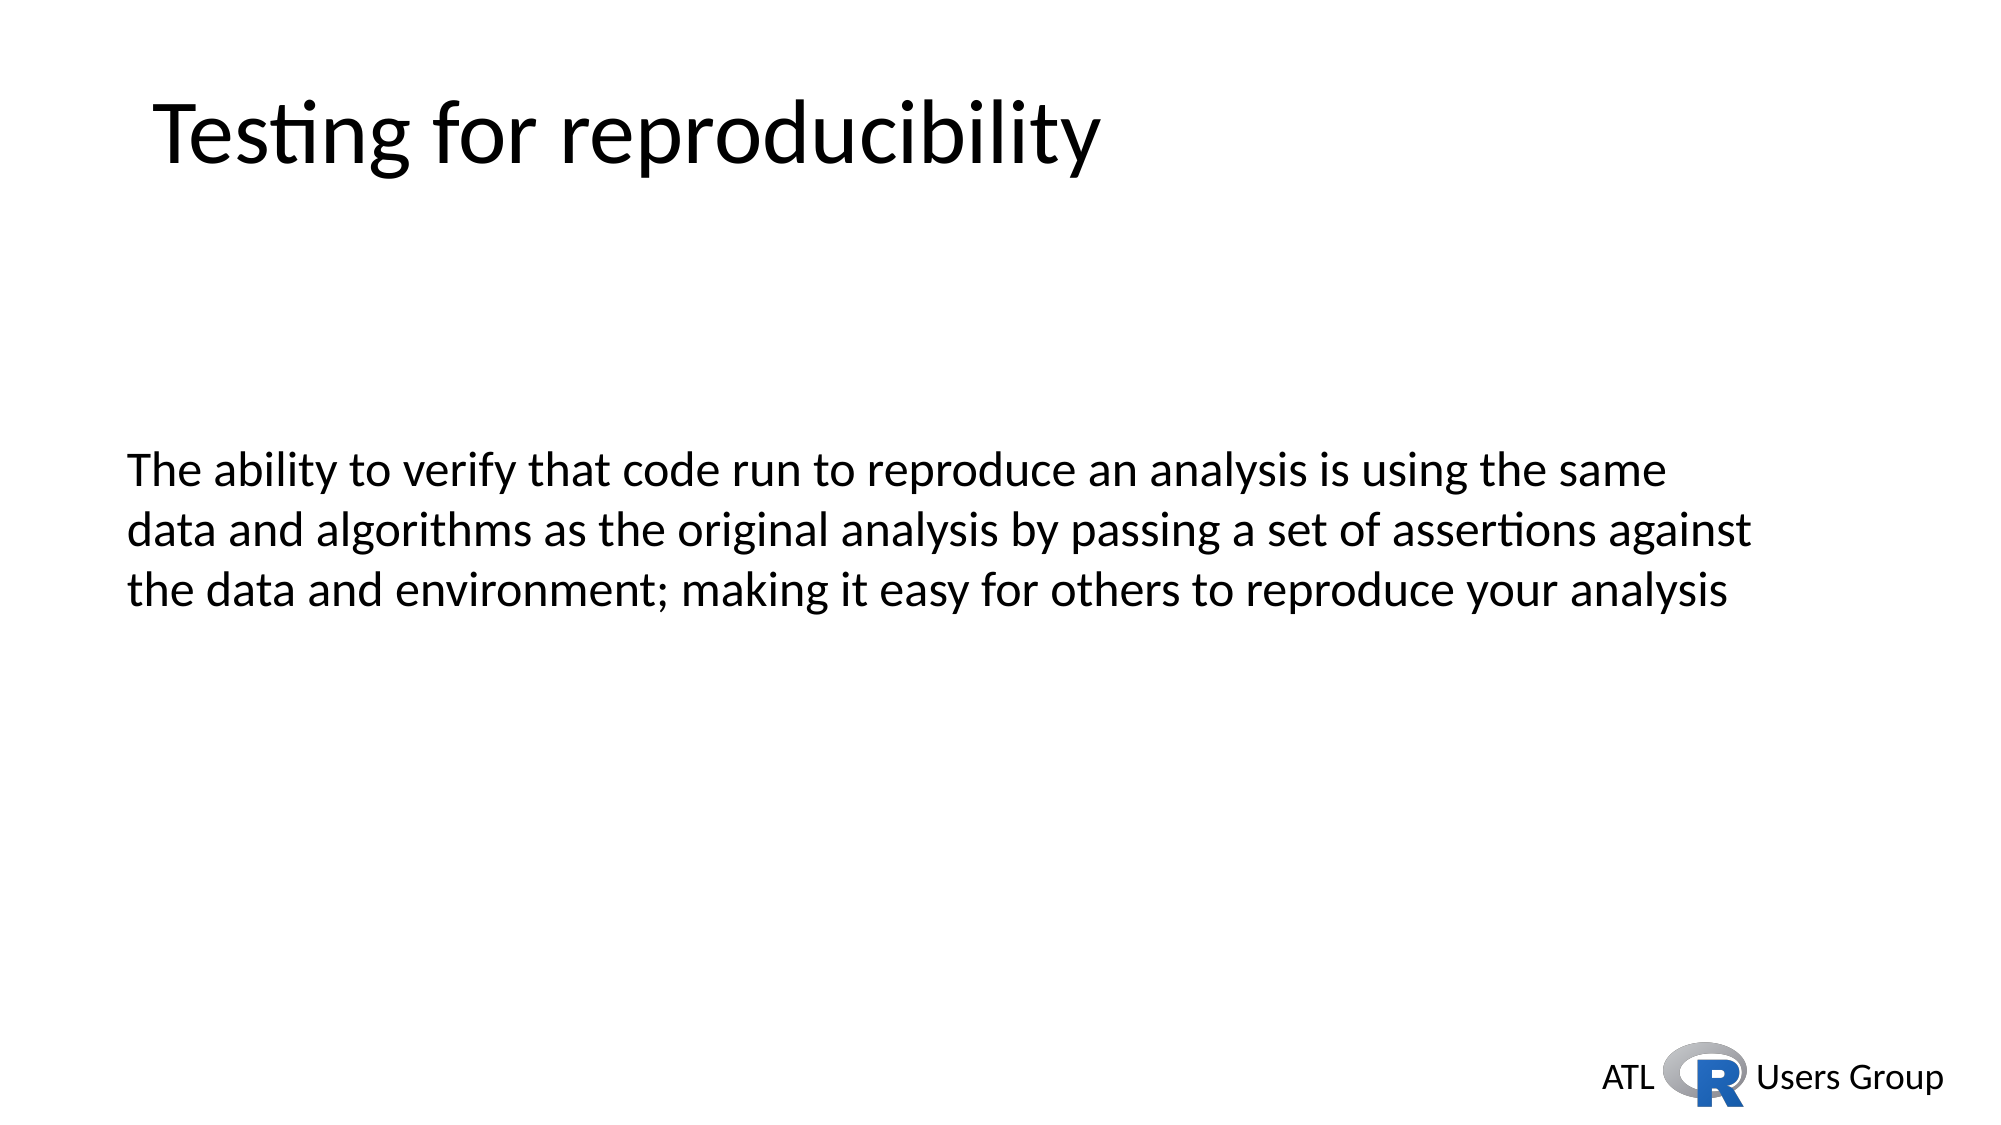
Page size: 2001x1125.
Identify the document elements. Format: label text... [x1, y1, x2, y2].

title Testing for reproducibility [137, 45, 1863, 222]
text_box The ability to verify that code run to reproduce an analysis is using the same data and algorithms as the original analysis by passing a set of assertions against the data and environment; making it easy for others to reproduce your analysis [112, 429, 1782, 684]
picture [1663, 1042, 1747, 1107]
